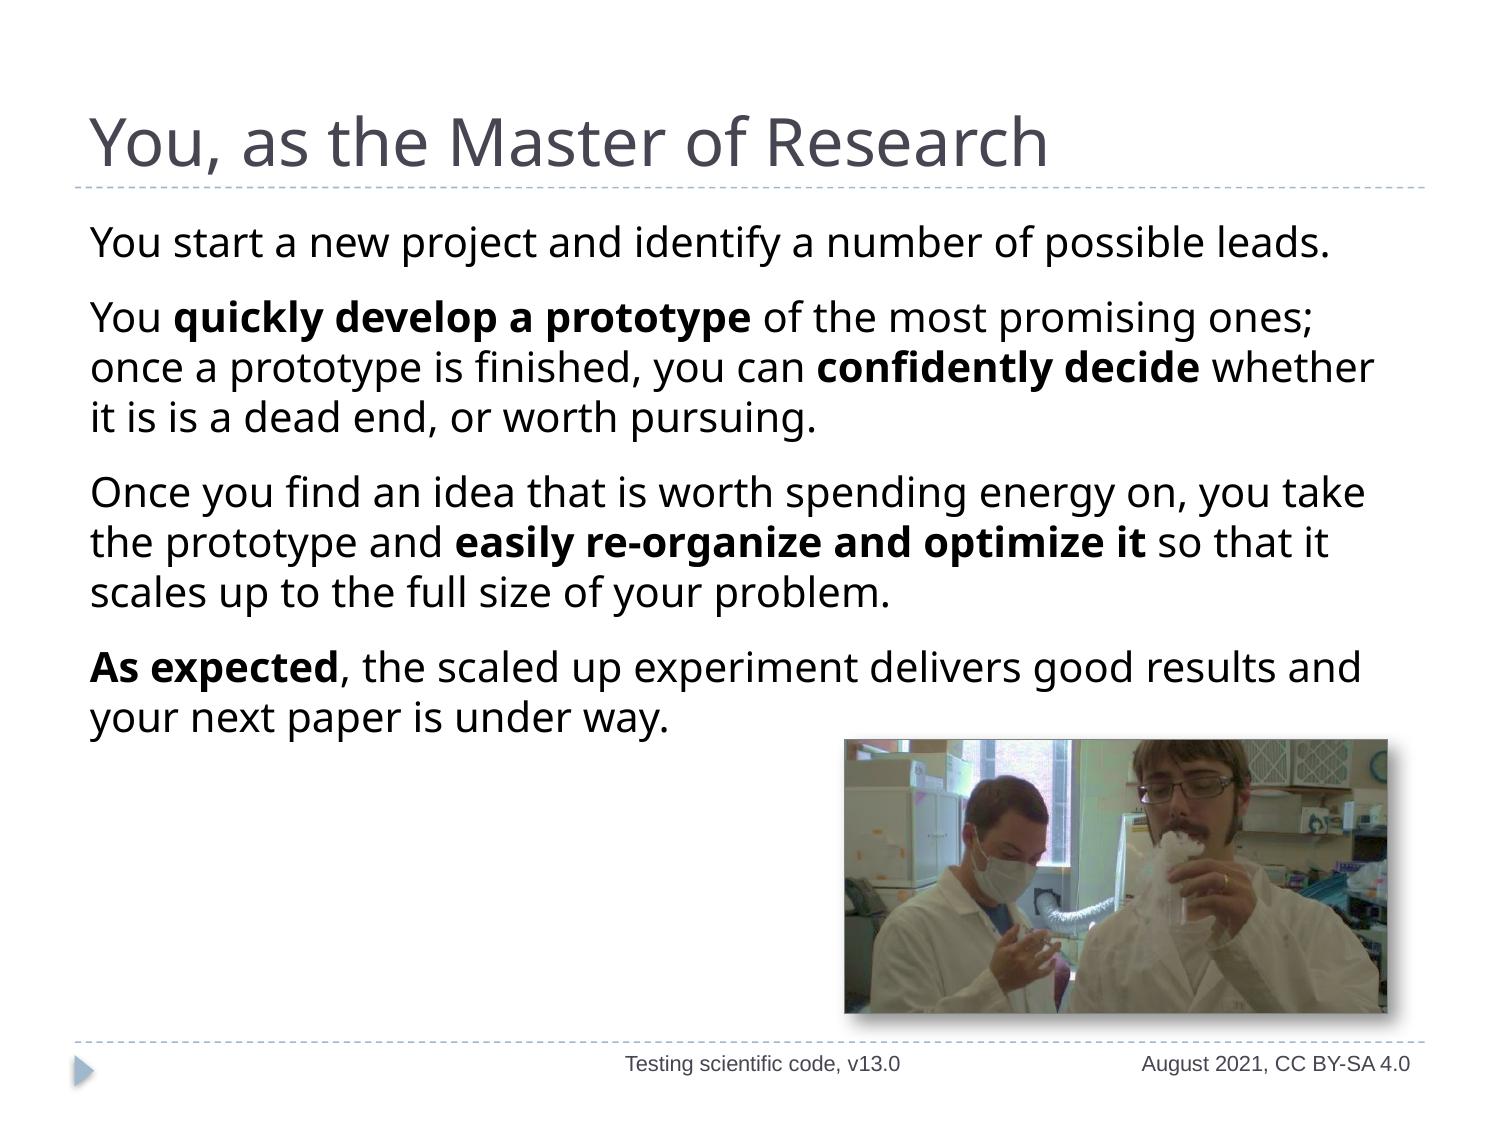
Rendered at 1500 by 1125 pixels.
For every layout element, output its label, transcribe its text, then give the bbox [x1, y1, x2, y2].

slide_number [1051, 1042, 1426, 1103]
title You, as the Master of Research [75, 24, 1425, 188]
picture [844, 739, 1389, 1014]
list You start a new project and identify a number of possible leads. You quickly develop a prototype of the most promising ones; once a prototype is finished, you can confidently decide whether it is is a dead end, or worth pursuing. Once you find an idea that is worth spending energy on, you take the prototype and easily re-organize and optimize it so that it scales up to the full size of your problem. As expected, the scaled up experiment delivers good results and your next paper is under way. [75, 208, 1425, 1010]
footer Testing scientific code, v13.0 [475, 1042, 1051, 1103]
